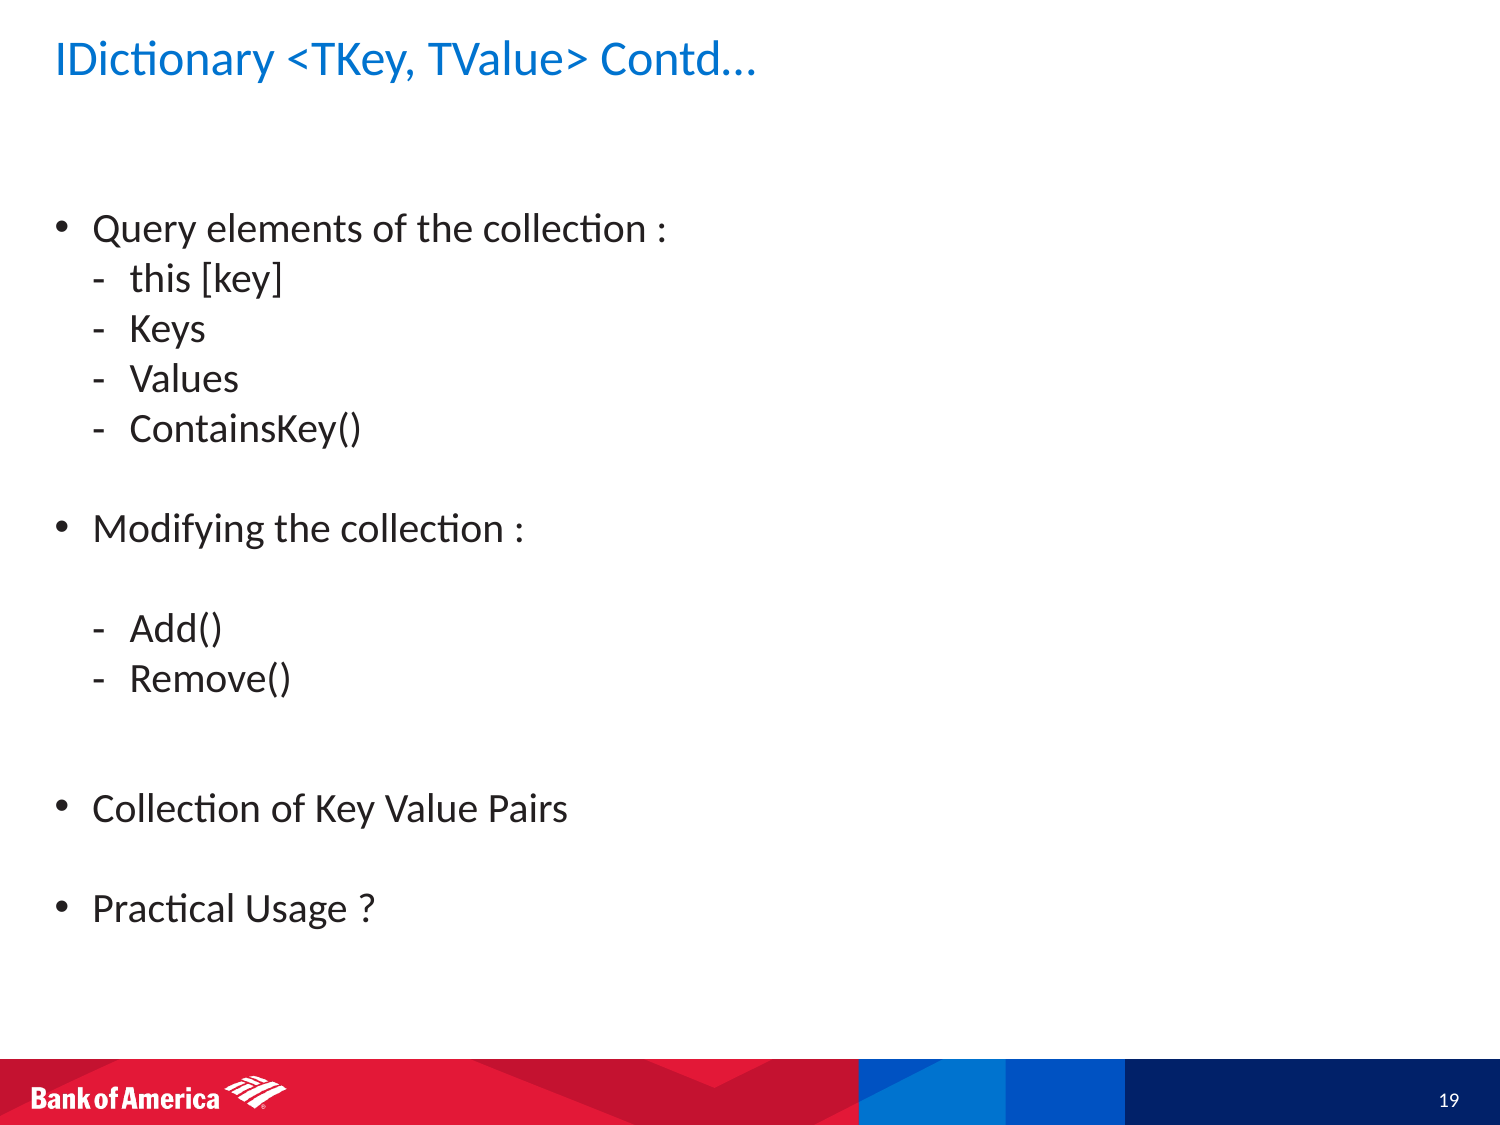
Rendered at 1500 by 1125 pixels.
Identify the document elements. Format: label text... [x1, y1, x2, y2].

title IDictionary <TKey, TValue> Contd… [54, 18, 1445, 152]
list Query elements of the collection : this [key] Keys Values ContainsKey() Modifying the collection : Add() Remove() Collection of Key Value Pairs Practical Usage ? [54, 193, 1445, 1005]
picture [30, 1074, 288, 1110]
slide_number 19 [1398, 1080, 1500, 1118]
